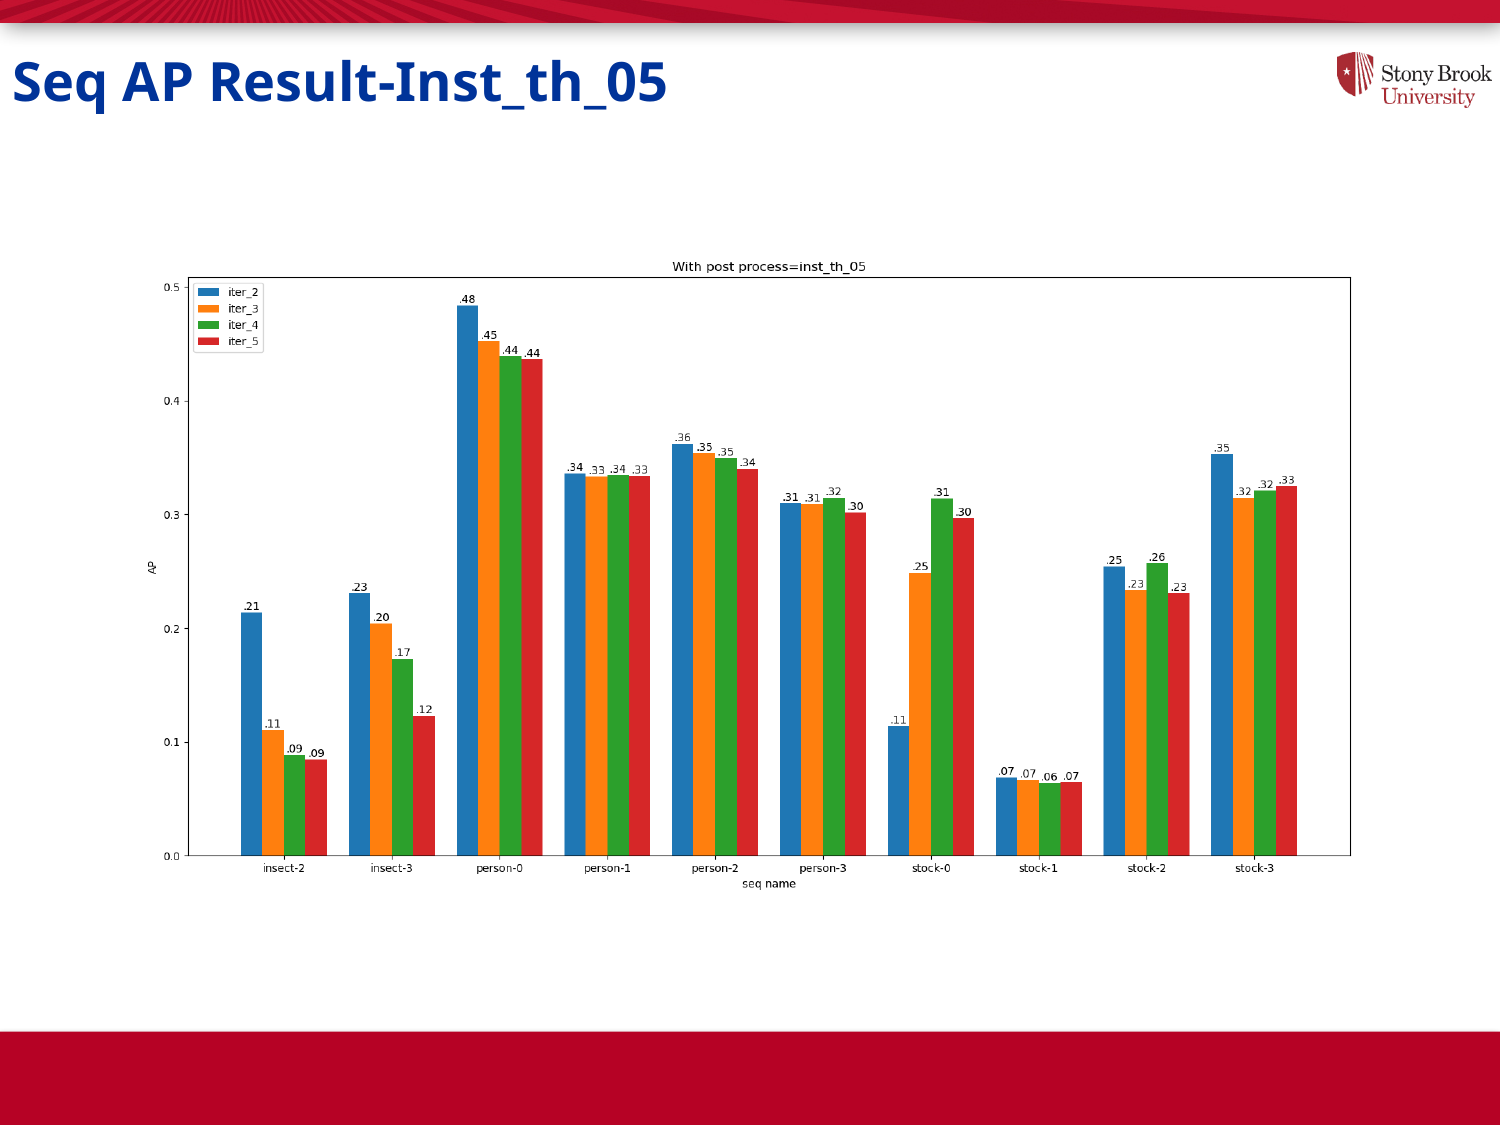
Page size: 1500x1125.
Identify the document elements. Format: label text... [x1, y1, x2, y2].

picture [0, 0, 1500, 23]
picture [0, 186, 1500, 939]
picture [1479, 52, 1492, 108]
title Seq AP Result-Inst_th_05 [12, 27, 1479, 146]
